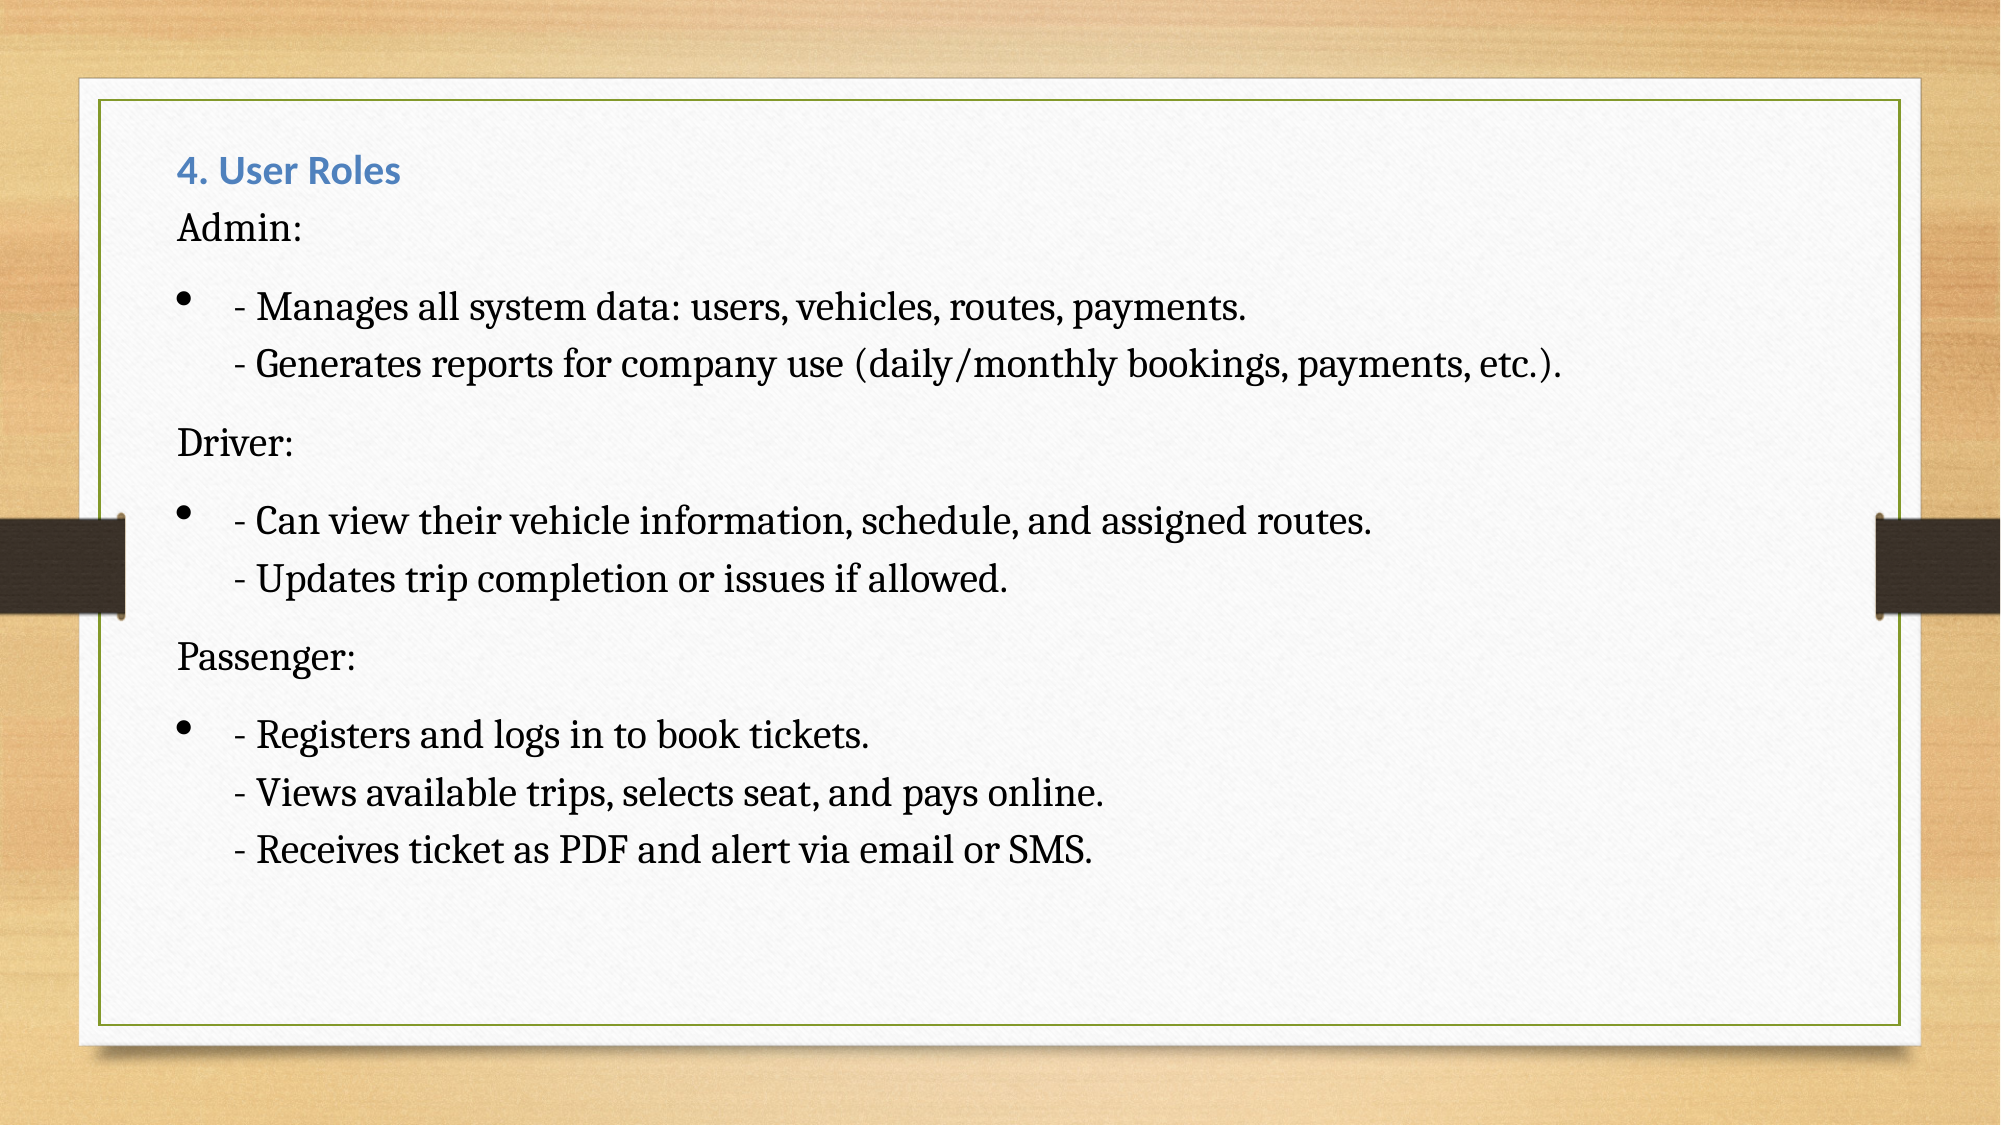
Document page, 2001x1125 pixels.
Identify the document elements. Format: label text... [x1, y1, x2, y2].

picture [0, 0, 2001, 1125]
text_box 4. User Roles Admin: - Manages all system data: users, vehicles, routes, payments. - Generates reports for company use (daily/monthly bookings, payments, etc.). Driver: - Can view their vehicle information, schedule, and assigned routes. - Updates trip completion or issues if allowed. Passenger: - Registers and logs in to book tickets. - Views available trips, selects seat, and pays online. - Receives ticket as PDF and alert via email or SMS. [162, 127, 1887, 880]
